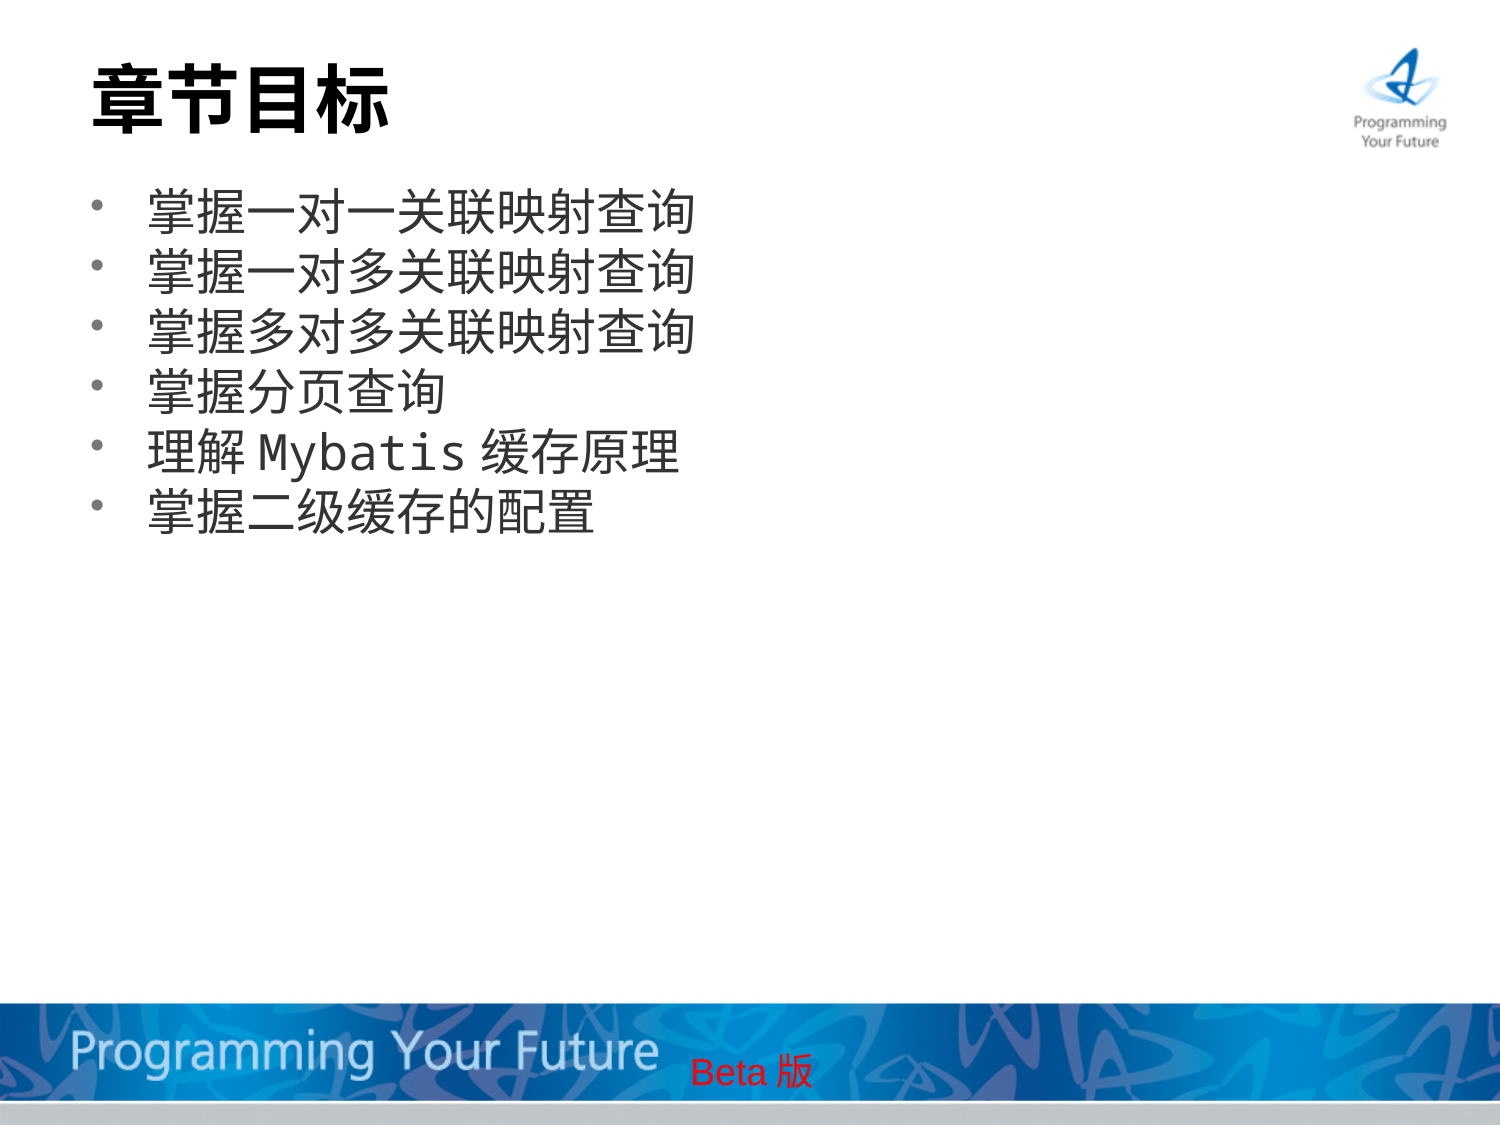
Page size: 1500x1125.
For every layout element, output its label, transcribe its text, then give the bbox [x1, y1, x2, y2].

picture [0, 997, 1500, 1125]
title 章节目标 [74, 44, 1271, 162]
picture [1340, 42, 1461, 157]
list 掌握一对一关联映射查询 掌握一对多关联映射查询 掌握多对多关联映射查询 掌握分页查询 理解Mybatis缓存原理 掌握二级缓存的配置 [74, 172, 1412, 988]
